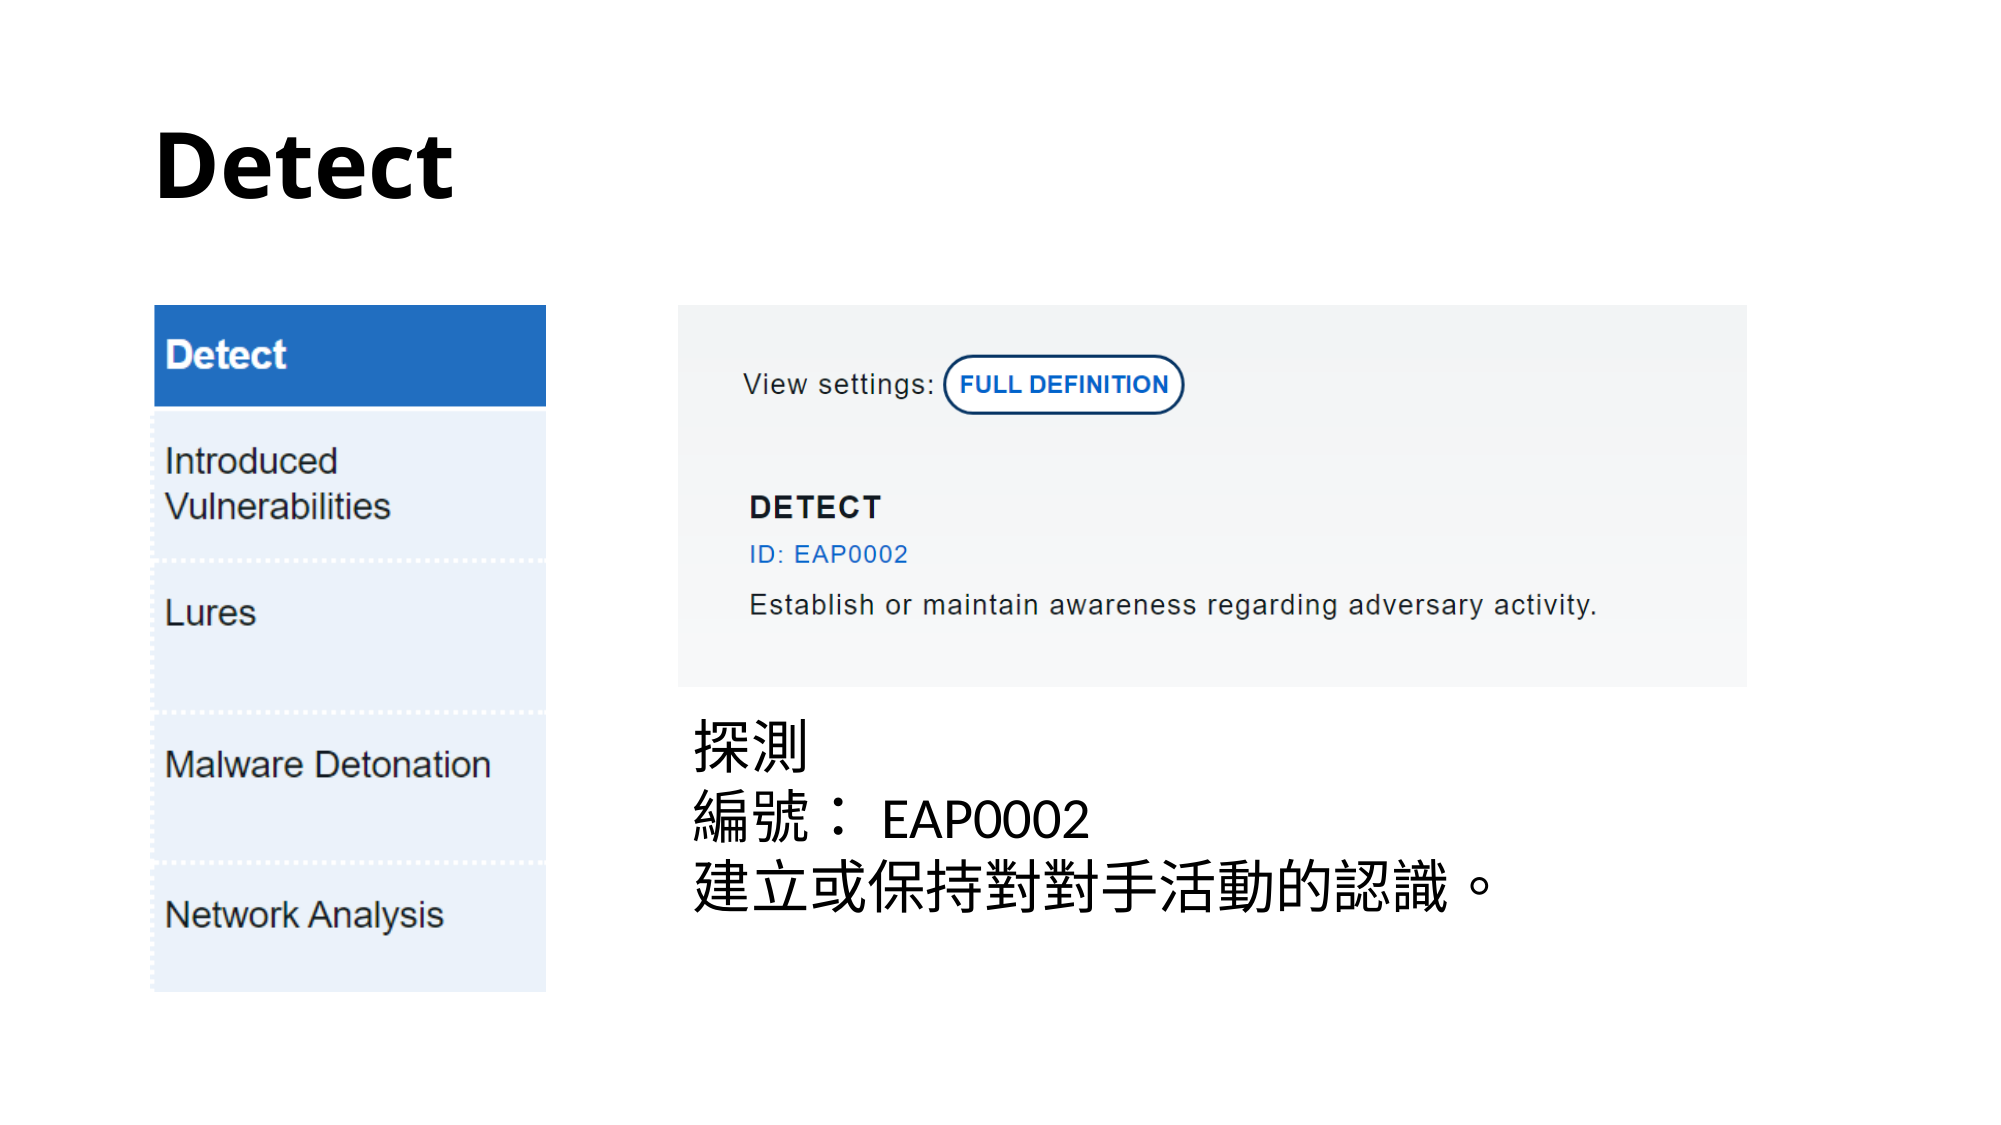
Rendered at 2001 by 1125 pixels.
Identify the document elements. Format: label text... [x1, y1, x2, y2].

text_box 探測 編號：EAP0002 建立或保持對對手活動的認識。 [677, 702, 1759, 928]
picture [678, 305, 1747, 687]
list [149, 305, 546, 992]
title Detect [137, 59, 1863, 278]
